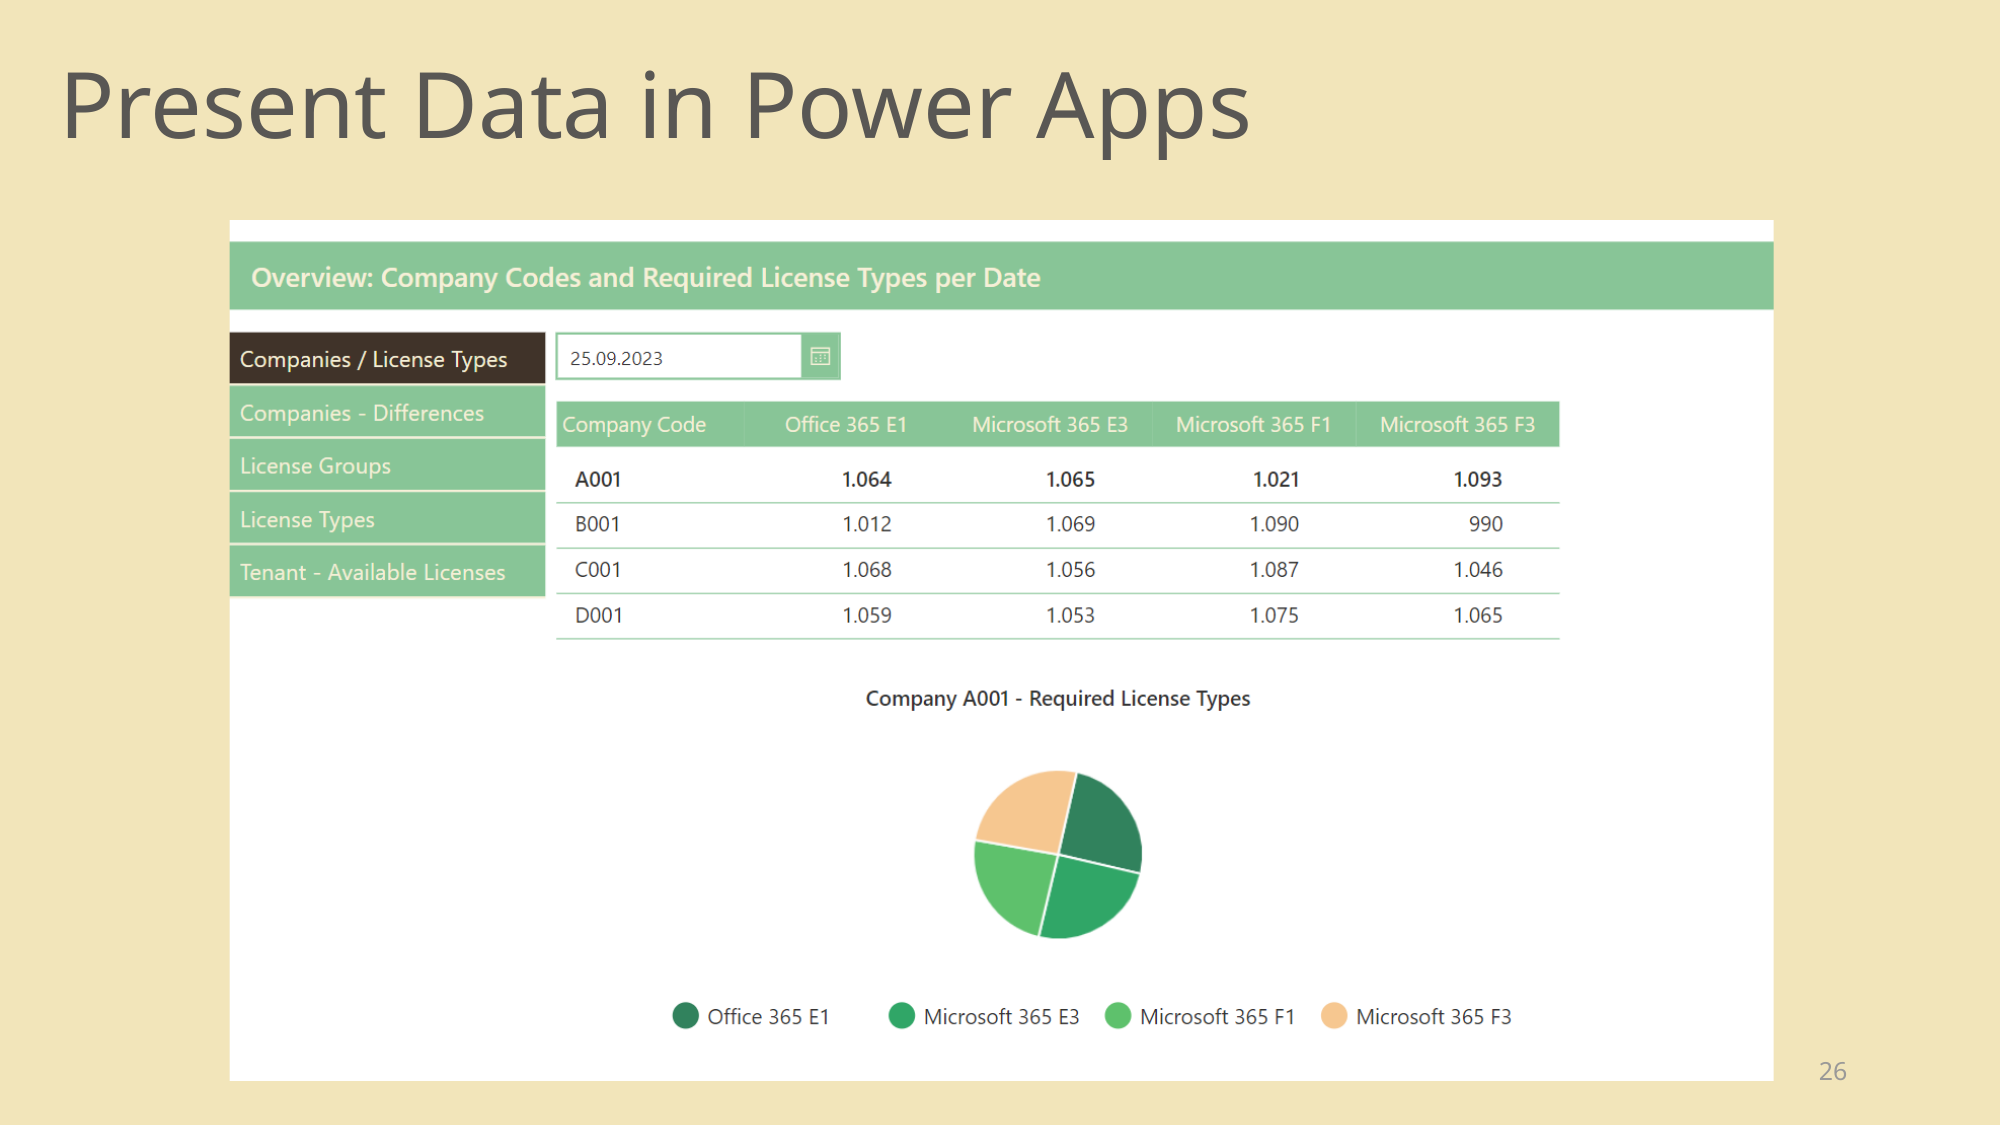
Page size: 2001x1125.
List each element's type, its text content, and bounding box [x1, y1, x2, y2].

slide_number 26 [1412, 1042, 1863, 1103]
title Present Data in Power Apps [44, 0, 1770, 218]
picture [229, 220, 1774, 1081]
